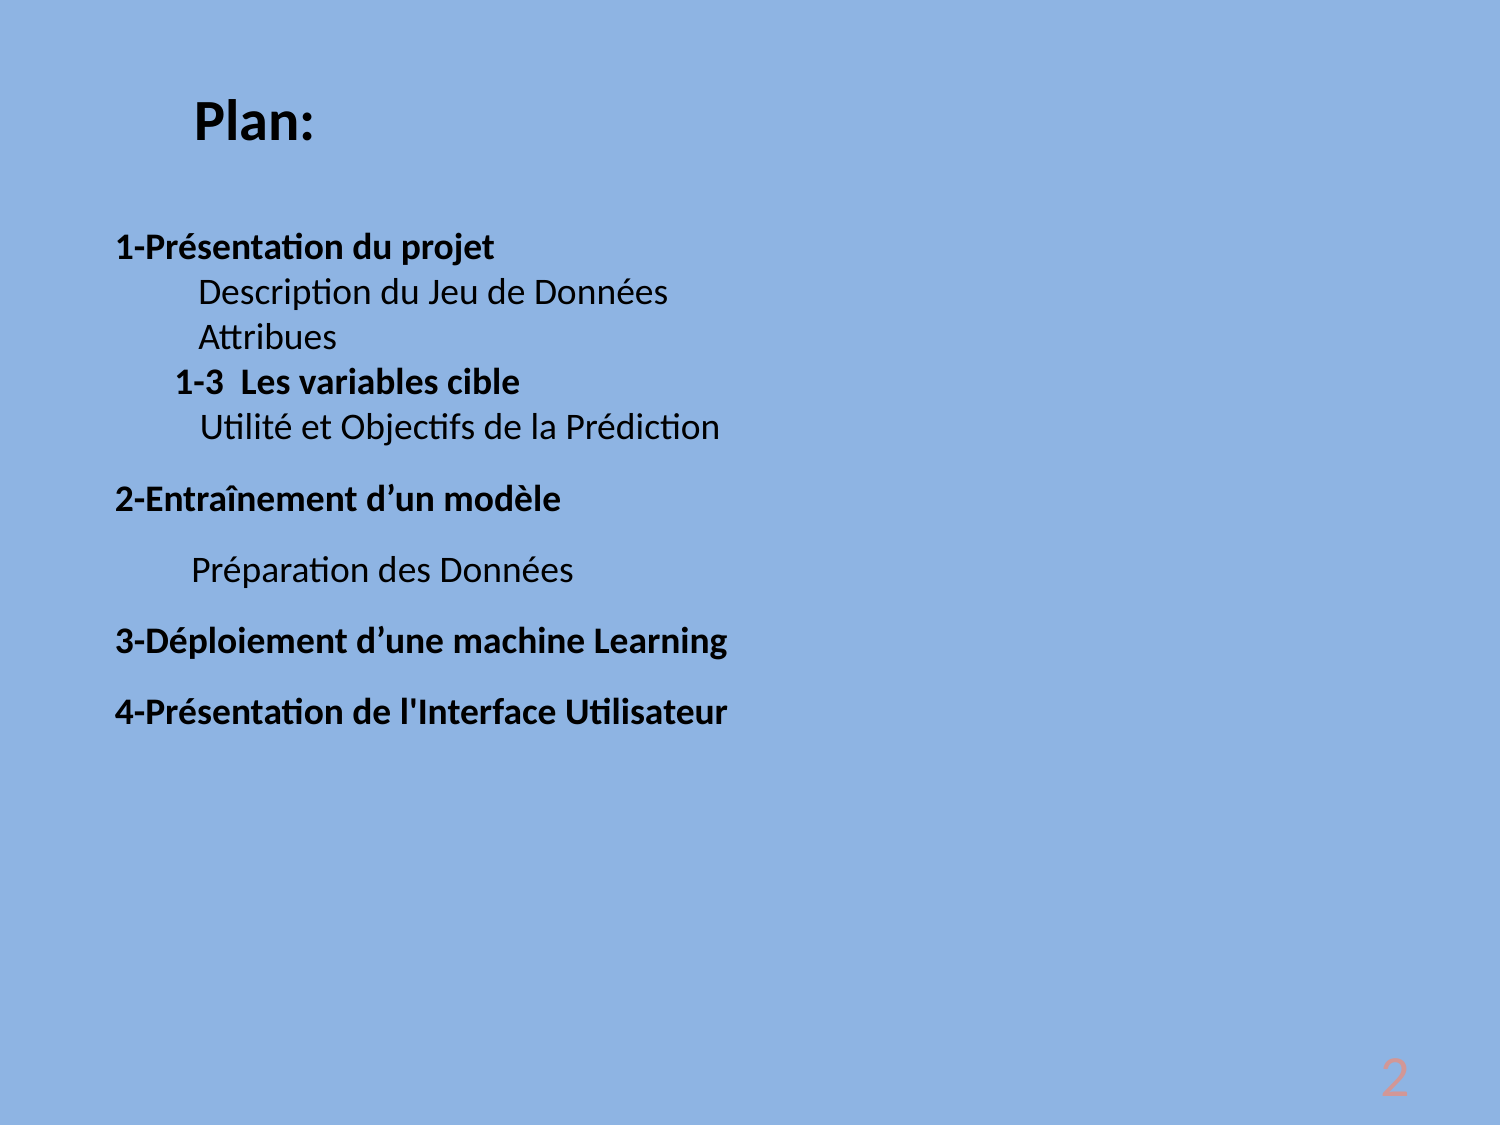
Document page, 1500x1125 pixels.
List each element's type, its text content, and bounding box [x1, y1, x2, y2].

slide_number 2 [1074, 1042, 1425, 1103]
text_box Plan: 1-Présentation du projet Description du Jeu de Données Attribues 1-3 Les variables cible Utilité et Objectifs de la Prédiction 2-Entraînement d’un modèle Préparation des Données 3-Déploiement d’une machine Learning 4-Présentation de l'Interface Utilisateur [99, 74, 950, 785]
